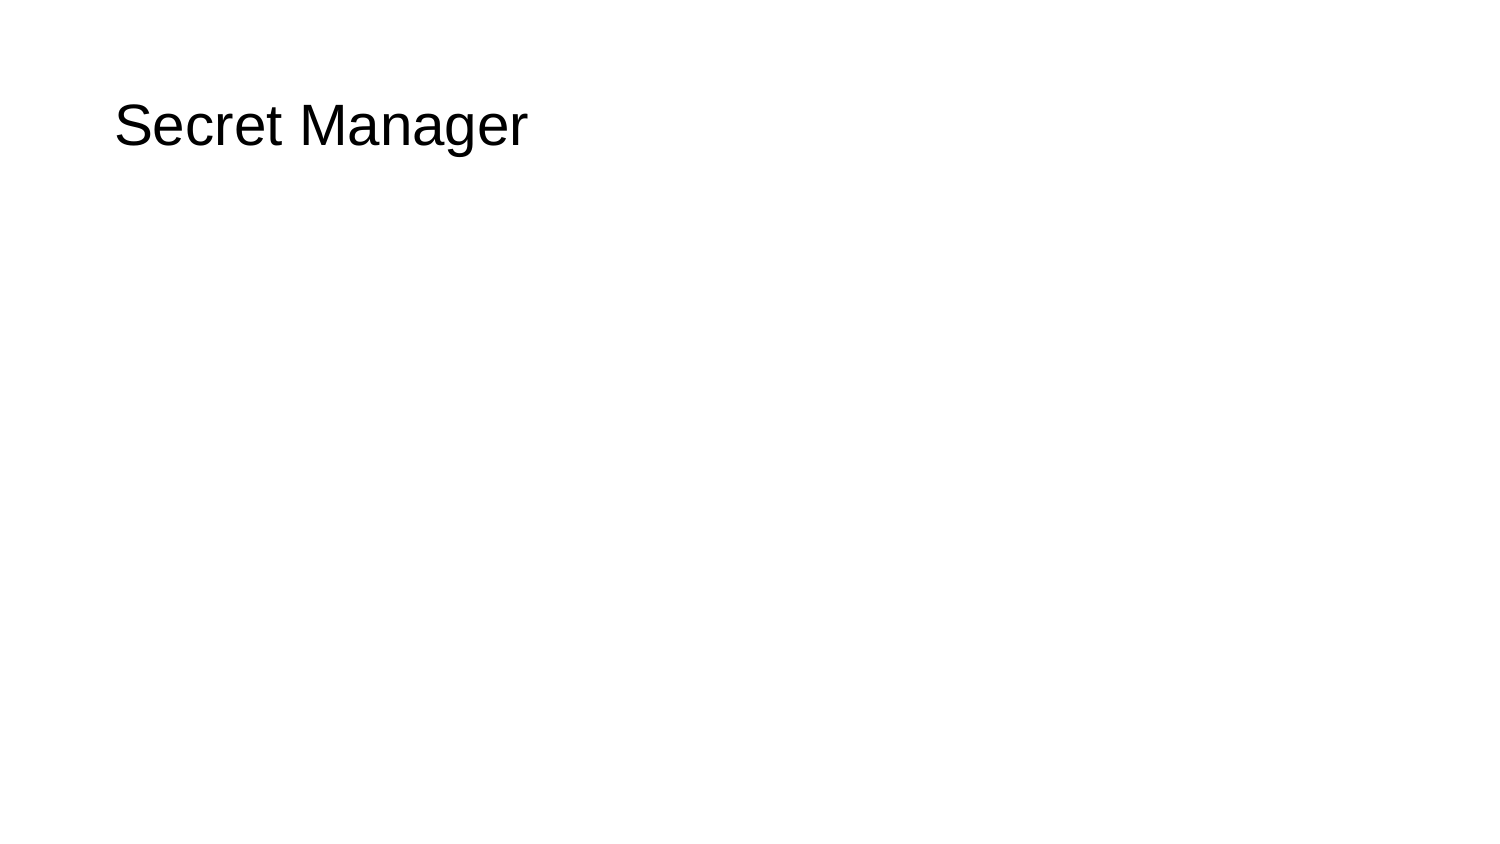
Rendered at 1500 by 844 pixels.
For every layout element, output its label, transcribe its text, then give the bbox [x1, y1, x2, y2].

title Secret Manager [103, 44, 1397, 208]
